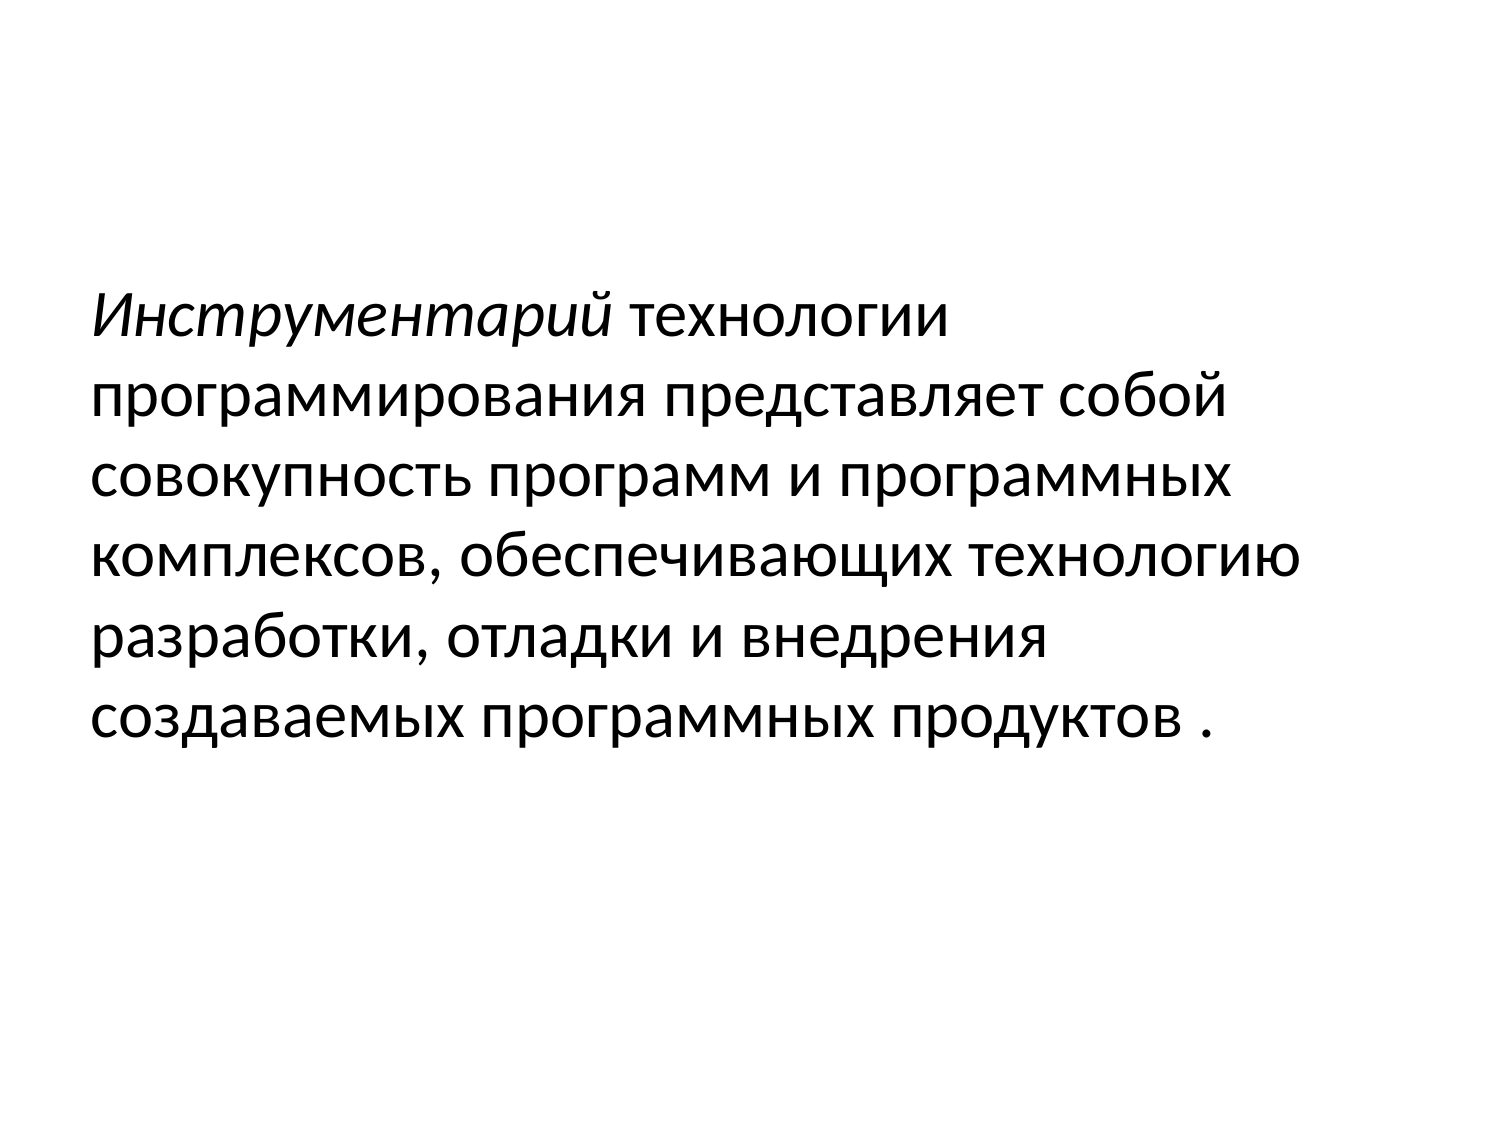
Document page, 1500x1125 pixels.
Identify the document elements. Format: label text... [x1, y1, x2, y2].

list Инструментарий технологии программирования представляет собой совокупность программ и программных комплексов, обеспечивающих технологию разработки, отладки и внедрения создаваемых программных продуктов . [75, 262, 1425, 1005]
